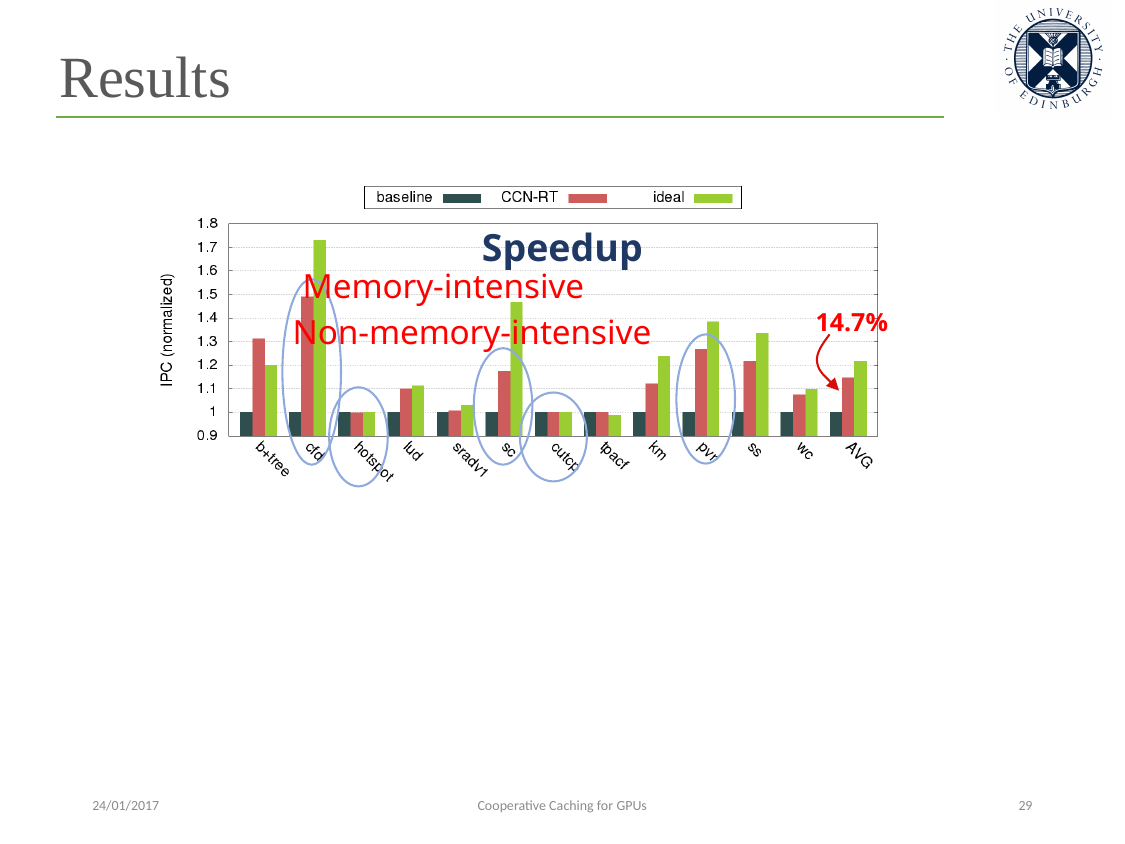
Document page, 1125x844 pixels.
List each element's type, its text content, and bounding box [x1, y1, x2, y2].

footer Cooperative Caching for GPUs [372, 782, 753, 827]
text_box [805, 298, 899, 391]
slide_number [77, 782, 331, 827]
picture [994, 0, 1112, 118]
picture [153, 183, 904, 497]
text_box Results [44, 31, 994, 116]
slide_number 29 [794, 782, 1048, 827]
